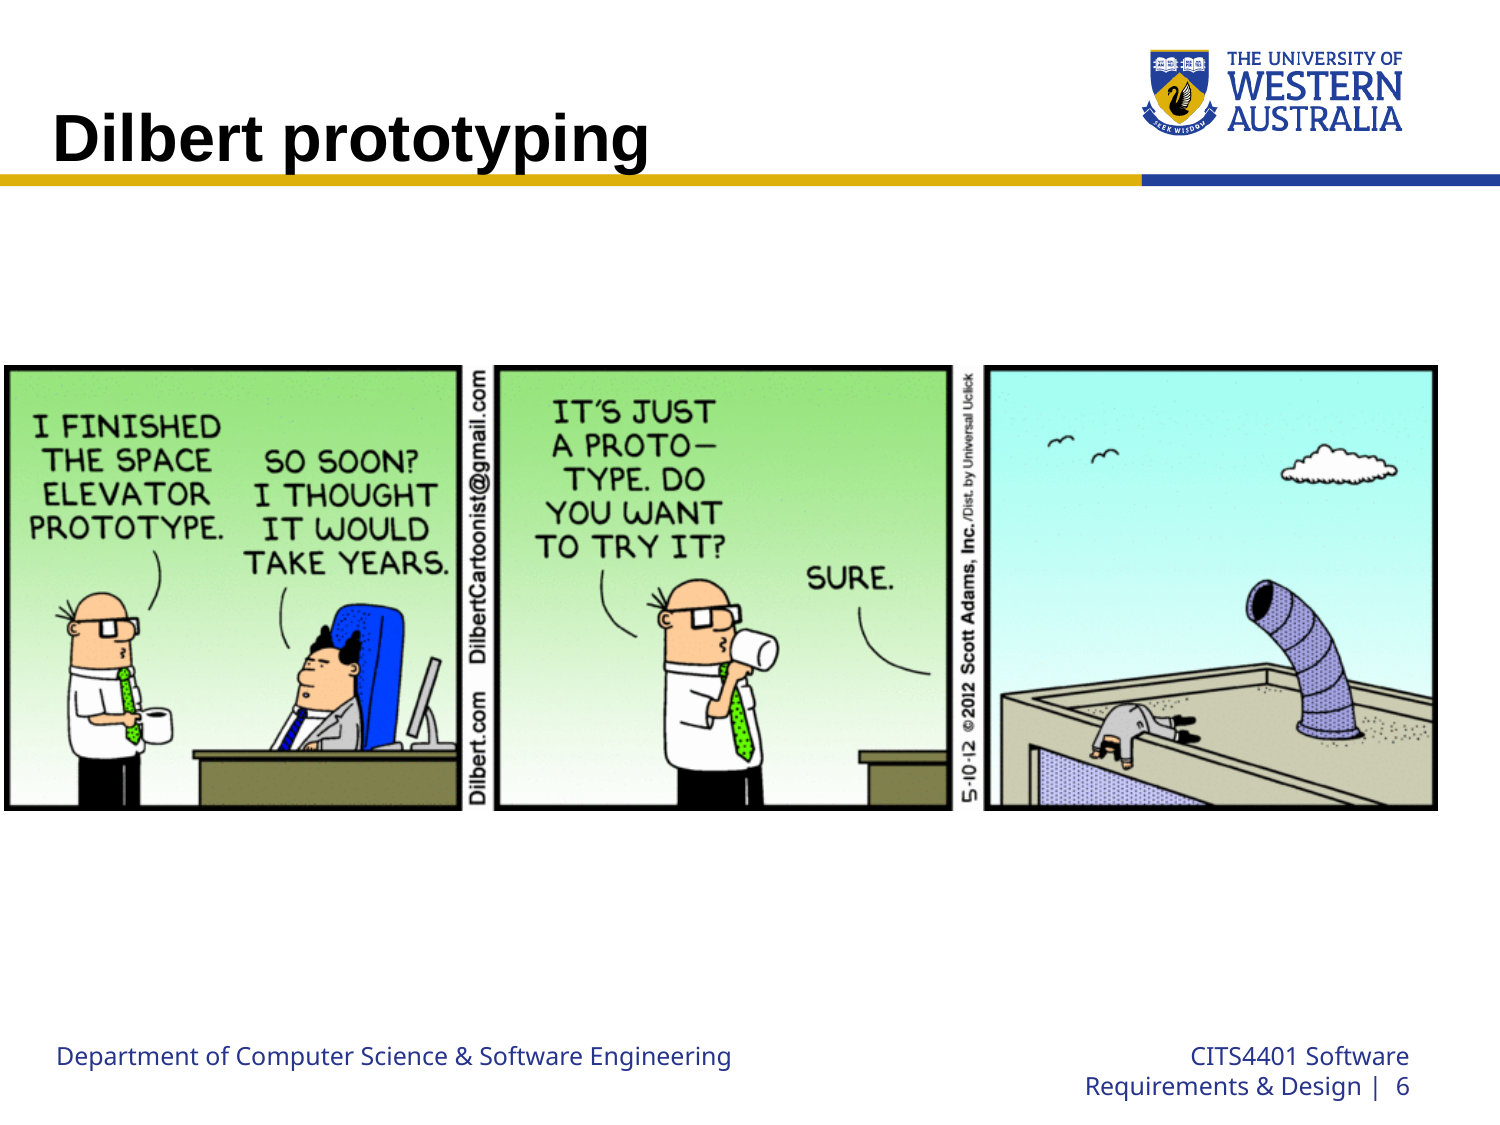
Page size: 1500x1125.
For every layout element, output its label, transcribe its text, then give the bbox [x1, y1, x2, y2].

title Dilbert prototyping [37, 87, 1048, 194]
picture [0, 0, 1500, 1125]
